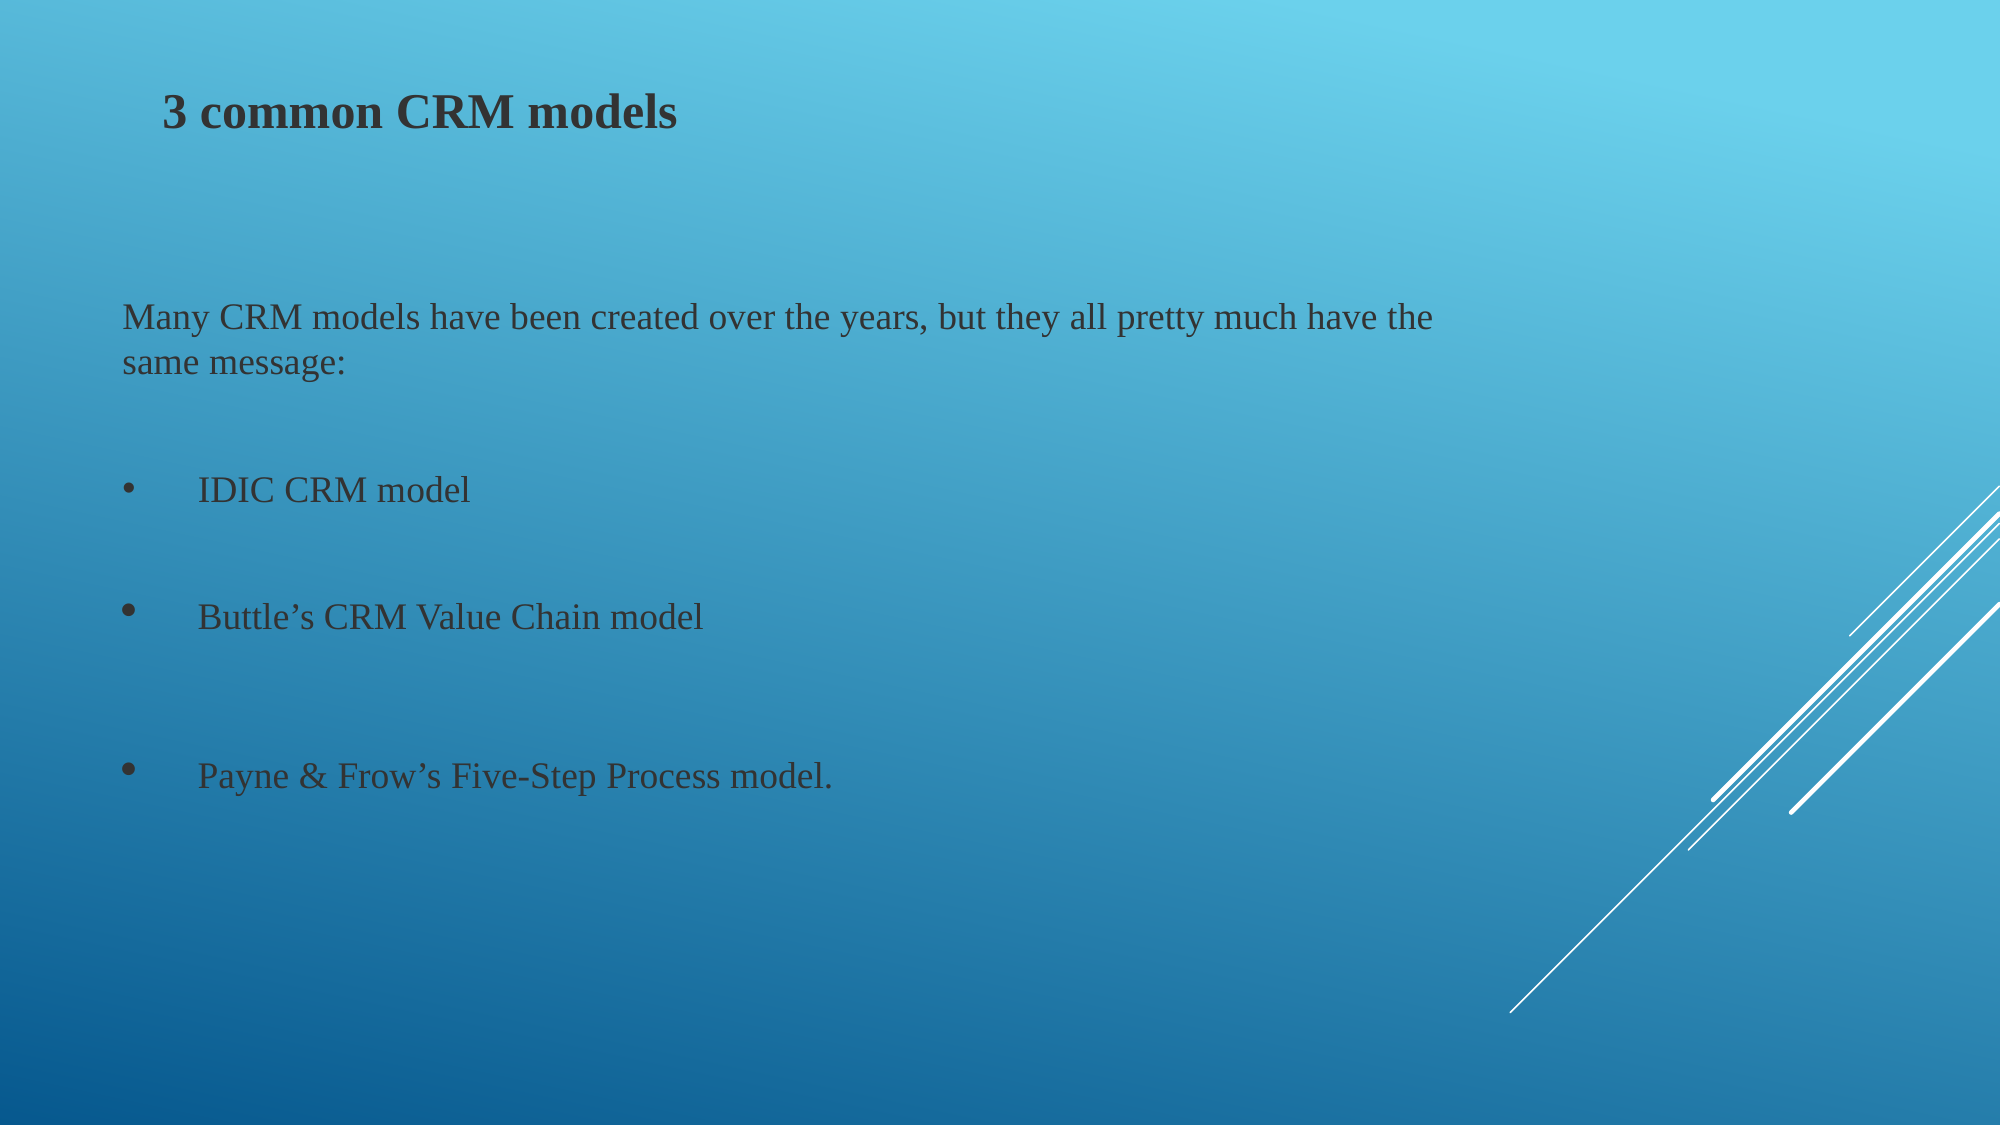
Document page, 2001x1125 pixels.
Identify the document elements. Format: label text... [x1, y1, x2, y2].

text_box 3 common CRM models Many CRM models have been created over the years, but they all pretty much have the same message: IDIC CRM model Buttle’s CRM Value Chain model Payne & Frow’s Five-Step Process model. [107, 71, 1500, 856]
